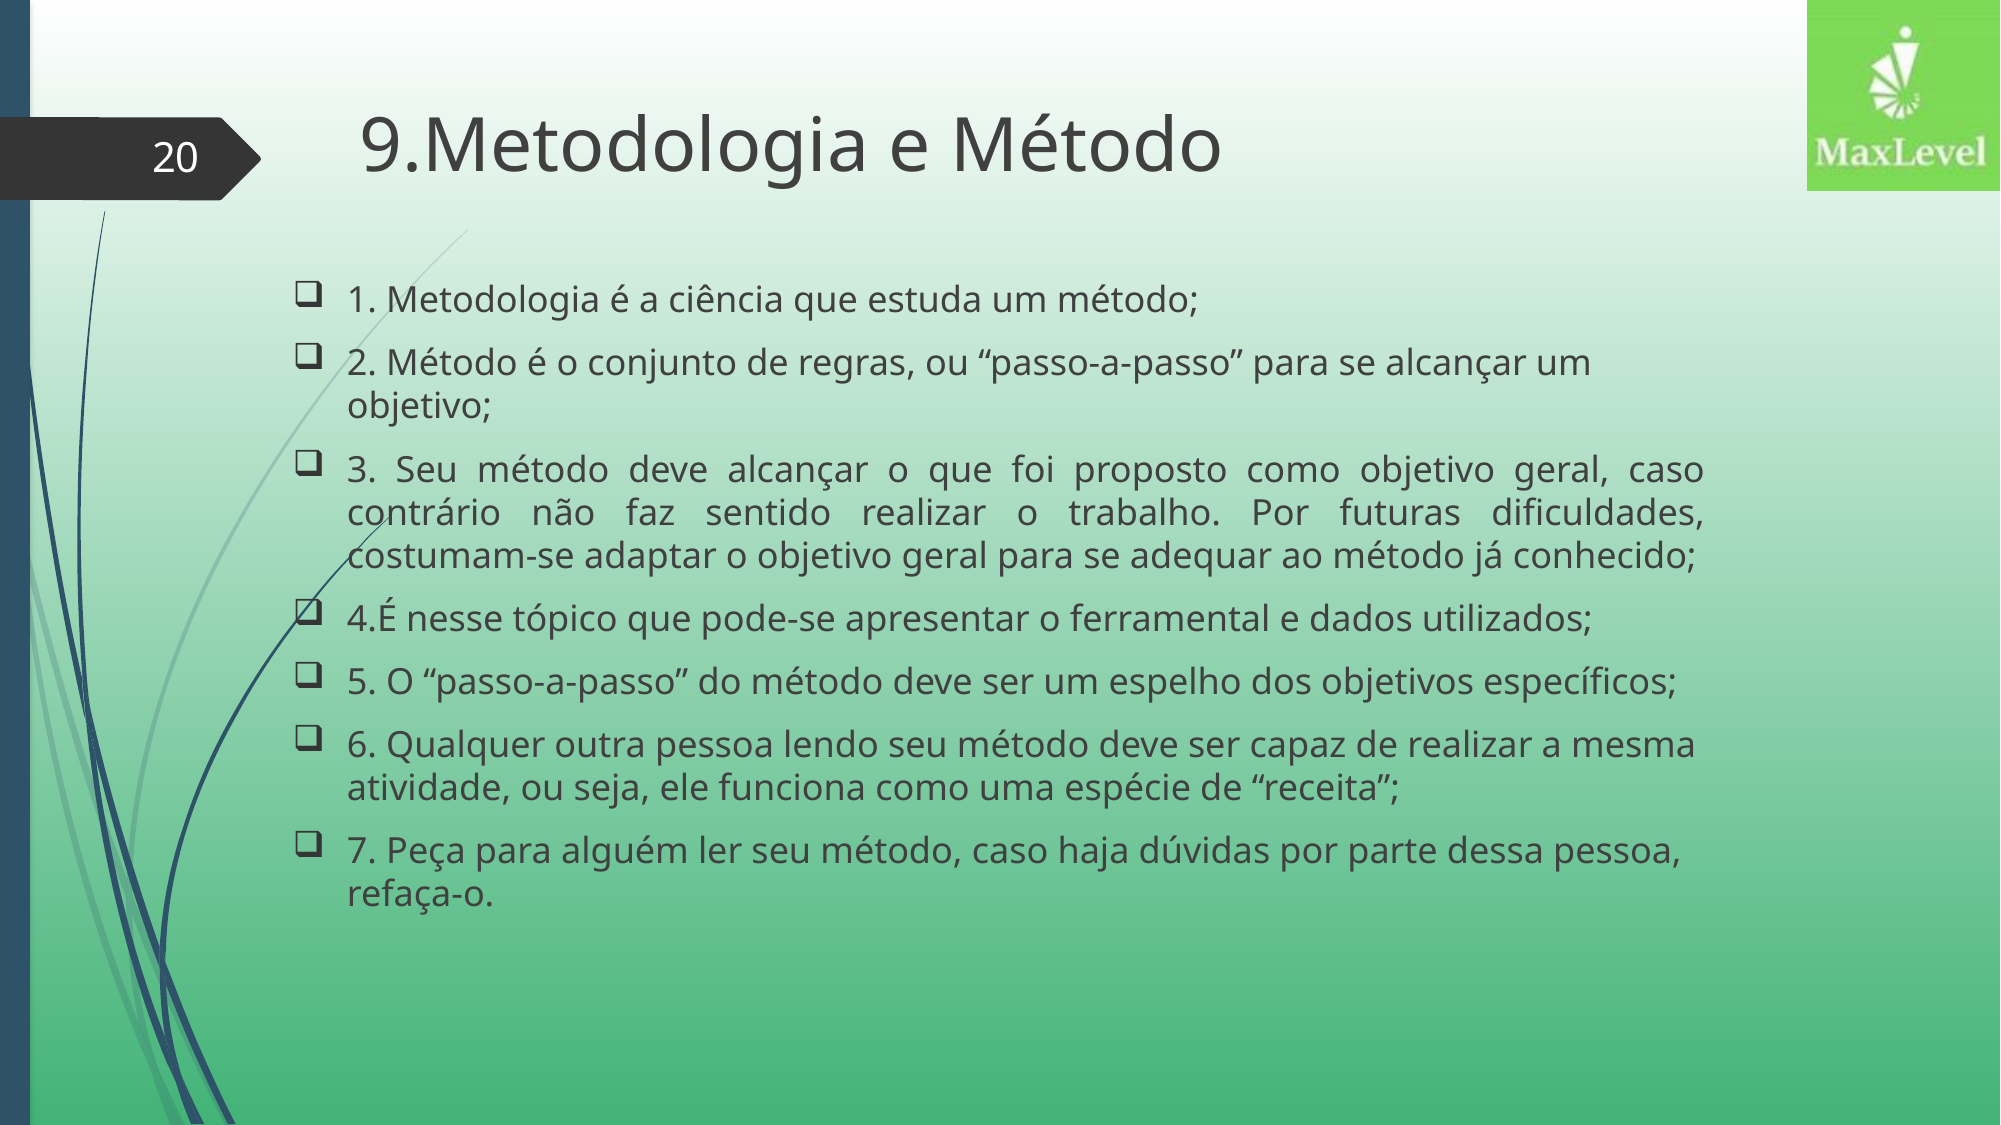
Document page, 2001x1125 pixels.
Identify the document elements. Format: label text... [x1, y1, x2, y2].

slide_number 20 [87, 129, 216, 190]
picture [1807, 0, 2000, 191]
list 1. Metodologia é a ciência que estuda um método; 2. Método é o conjunto de regras, ou “passo-a-passo” para se alcançar um objetivo; 3. Seu método deve alcançar o que foi proposto como objetivo geral, caso contrário não faz sentido realizar o trabalho. Por futuras dificuldades, costumam-se adaptar o objetivo geral para se adequar ao método já conhecido; 4.É nesse tópico que pode-se apresentar o ferramental e dados utilizados; 5. O “passo-a-passo” do método deve ser um espelho dos objetivos específicos; 6. Qualquer outra pessoa lendo seu método deve ser capaz de realizar a mesma atividade, ou seja, ele funciona como uma espécie de “receita”; 7. Peça para alguém ler seu método, caso haja dúvidas por parte dessa pessoa, refaça-o. [277, 269, 1722, 991]
title 9.Metodologia e Método [344, 88, 1807, 299]
